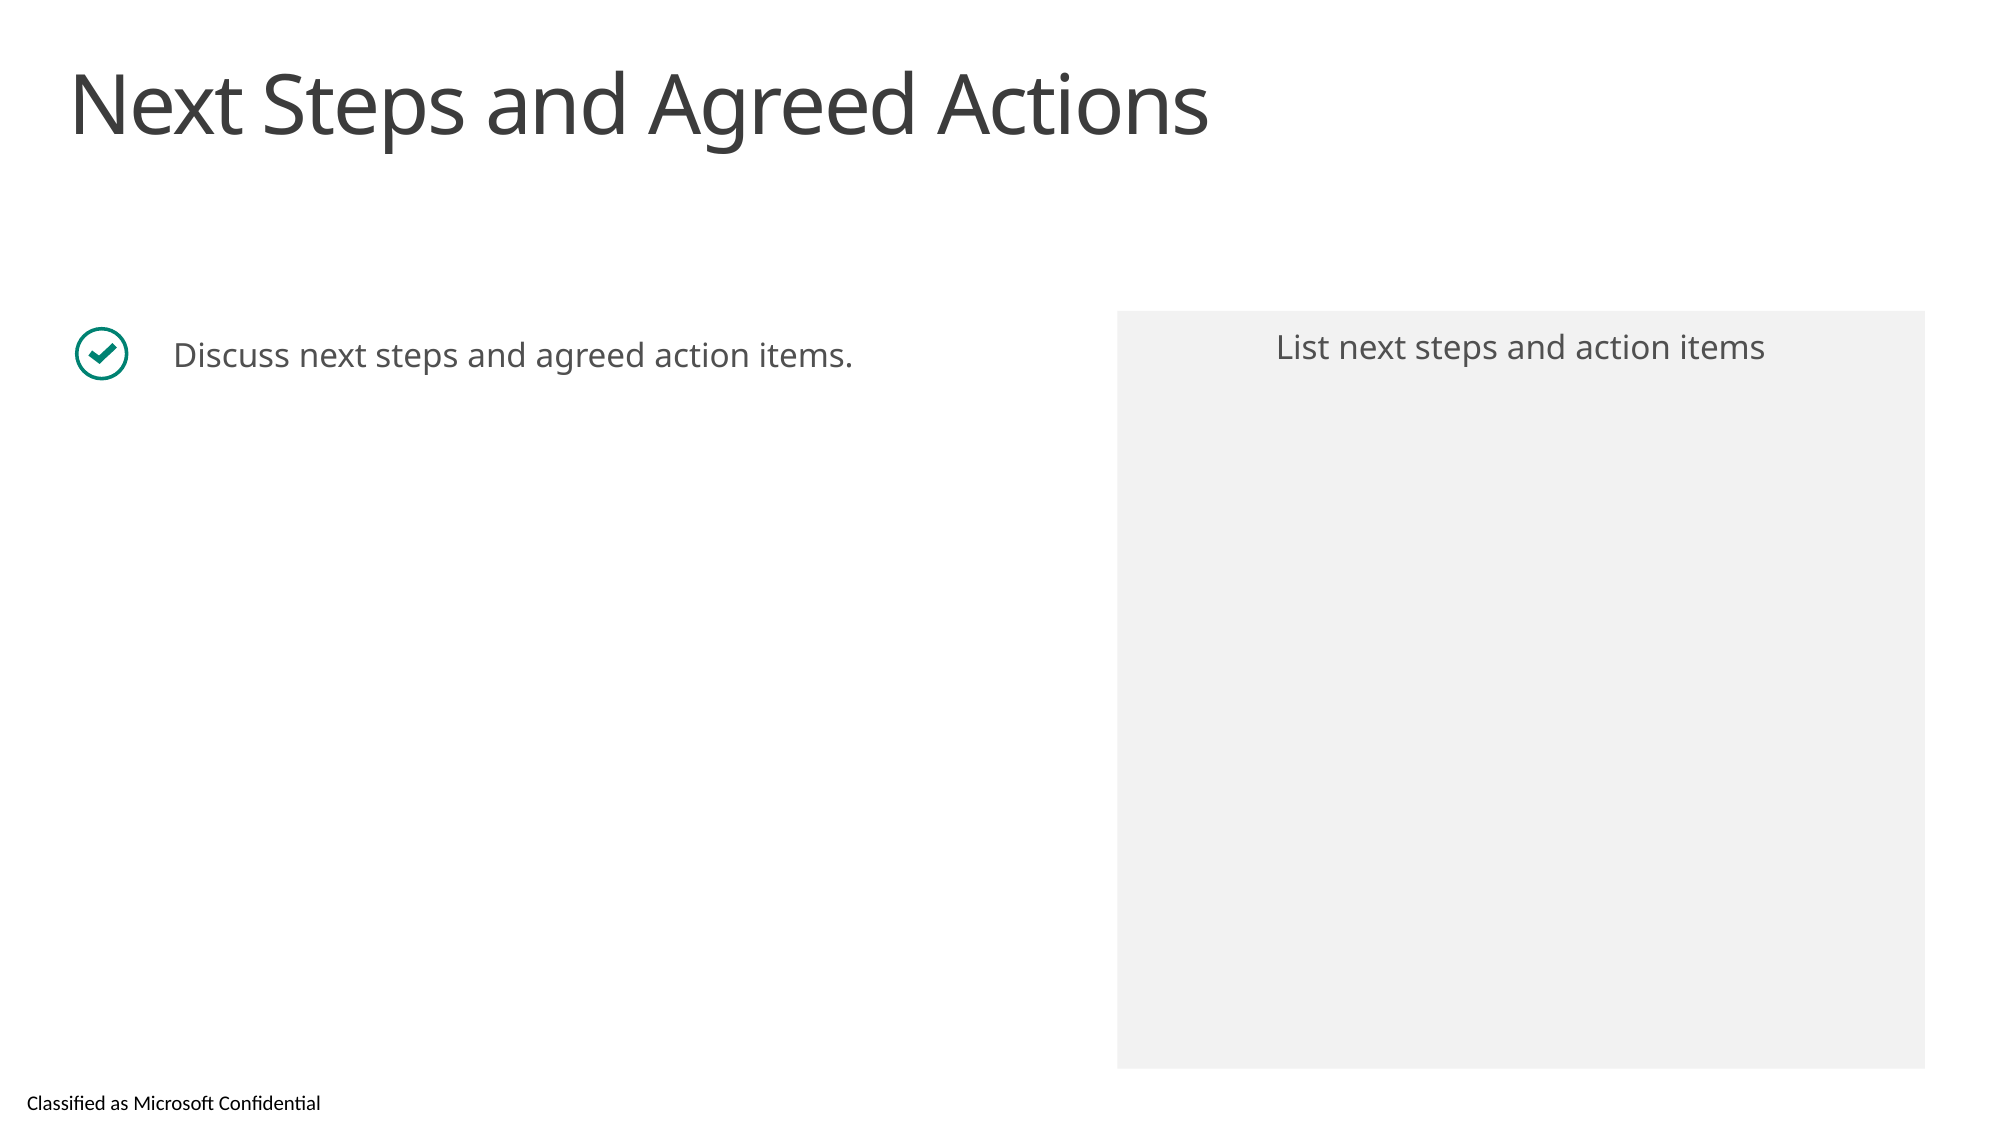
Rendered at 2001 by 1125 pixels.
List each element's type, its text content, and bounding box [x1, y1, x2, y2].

text_box Discuss next steps and agreed action items. [82, 310, 1096, 397]
text_box List next steps and action items [1116, 310, 1926, 1070]
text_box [74, 326, 129, 381]
title Next Steps and Agreed Actions [44, 47, 1957, 196]
